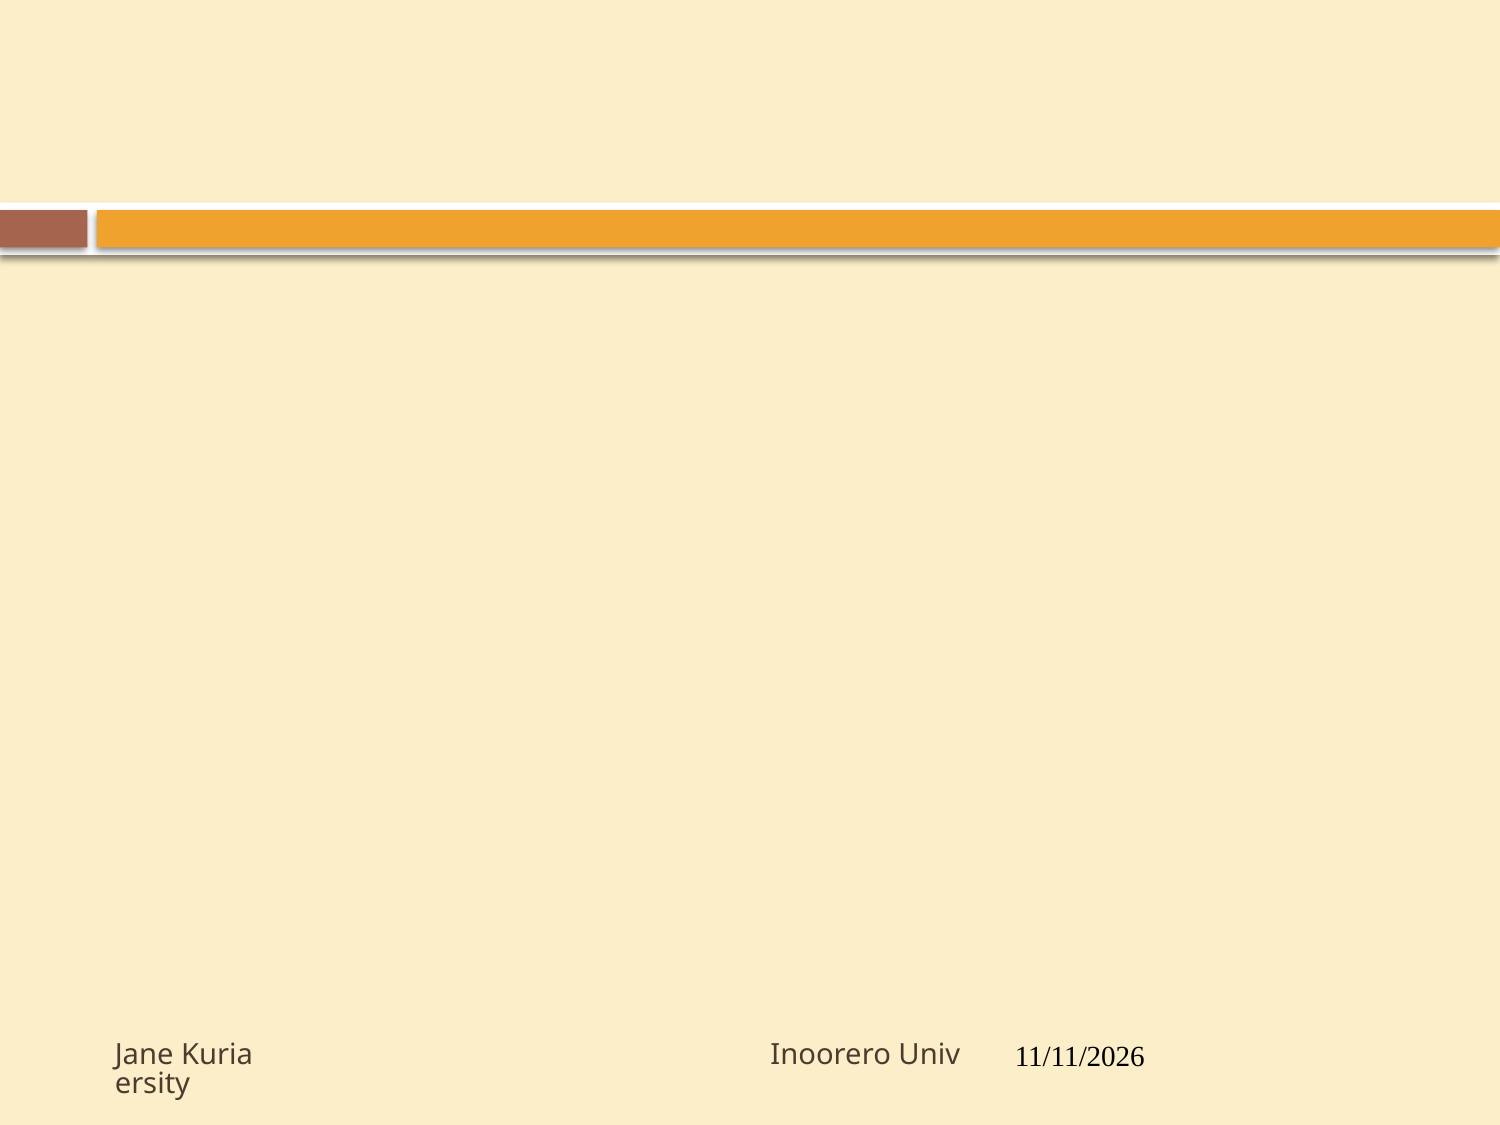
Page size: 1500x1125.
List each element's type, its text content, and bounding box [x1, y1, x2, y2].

footer Jane Kuria Inoorero University [99, 1024, 990, 1085]
slide_number 41 [0, 208, 88, 249]
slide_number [999, 1025, 1438, 1085]
